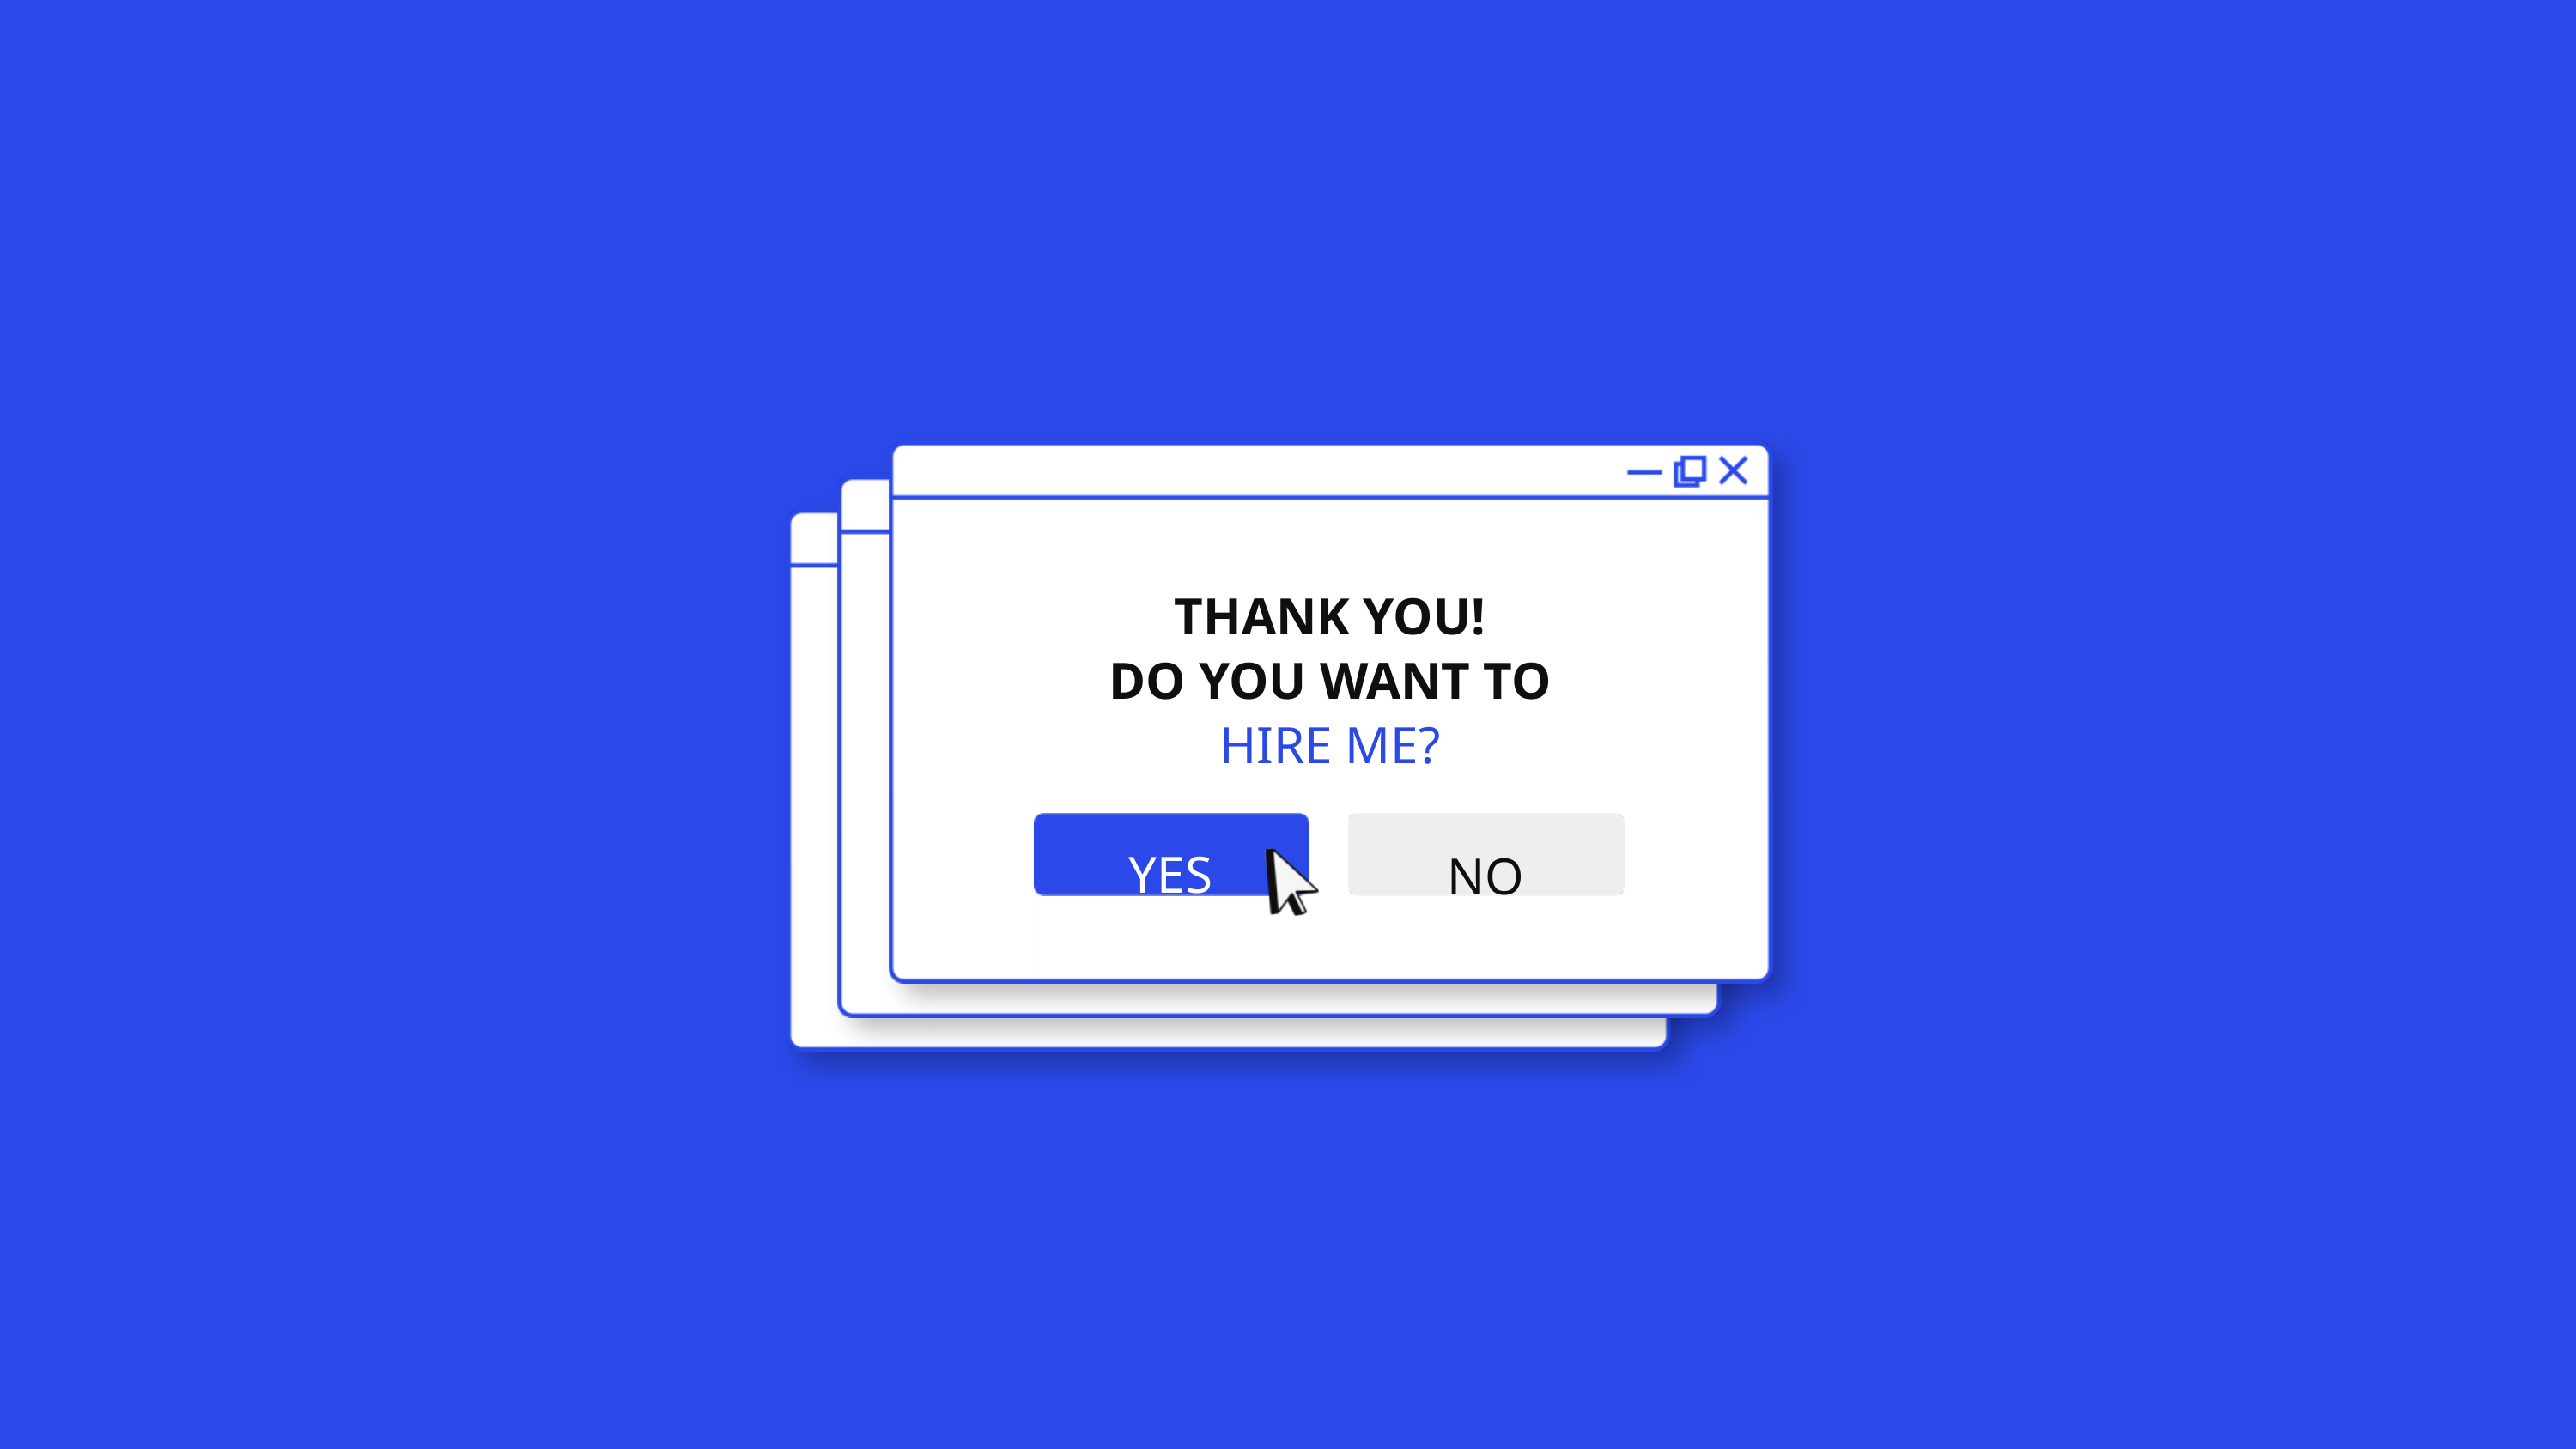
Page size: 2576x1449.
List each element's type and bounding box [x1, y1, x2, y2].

picture [787, 441, 1773, 1052]
